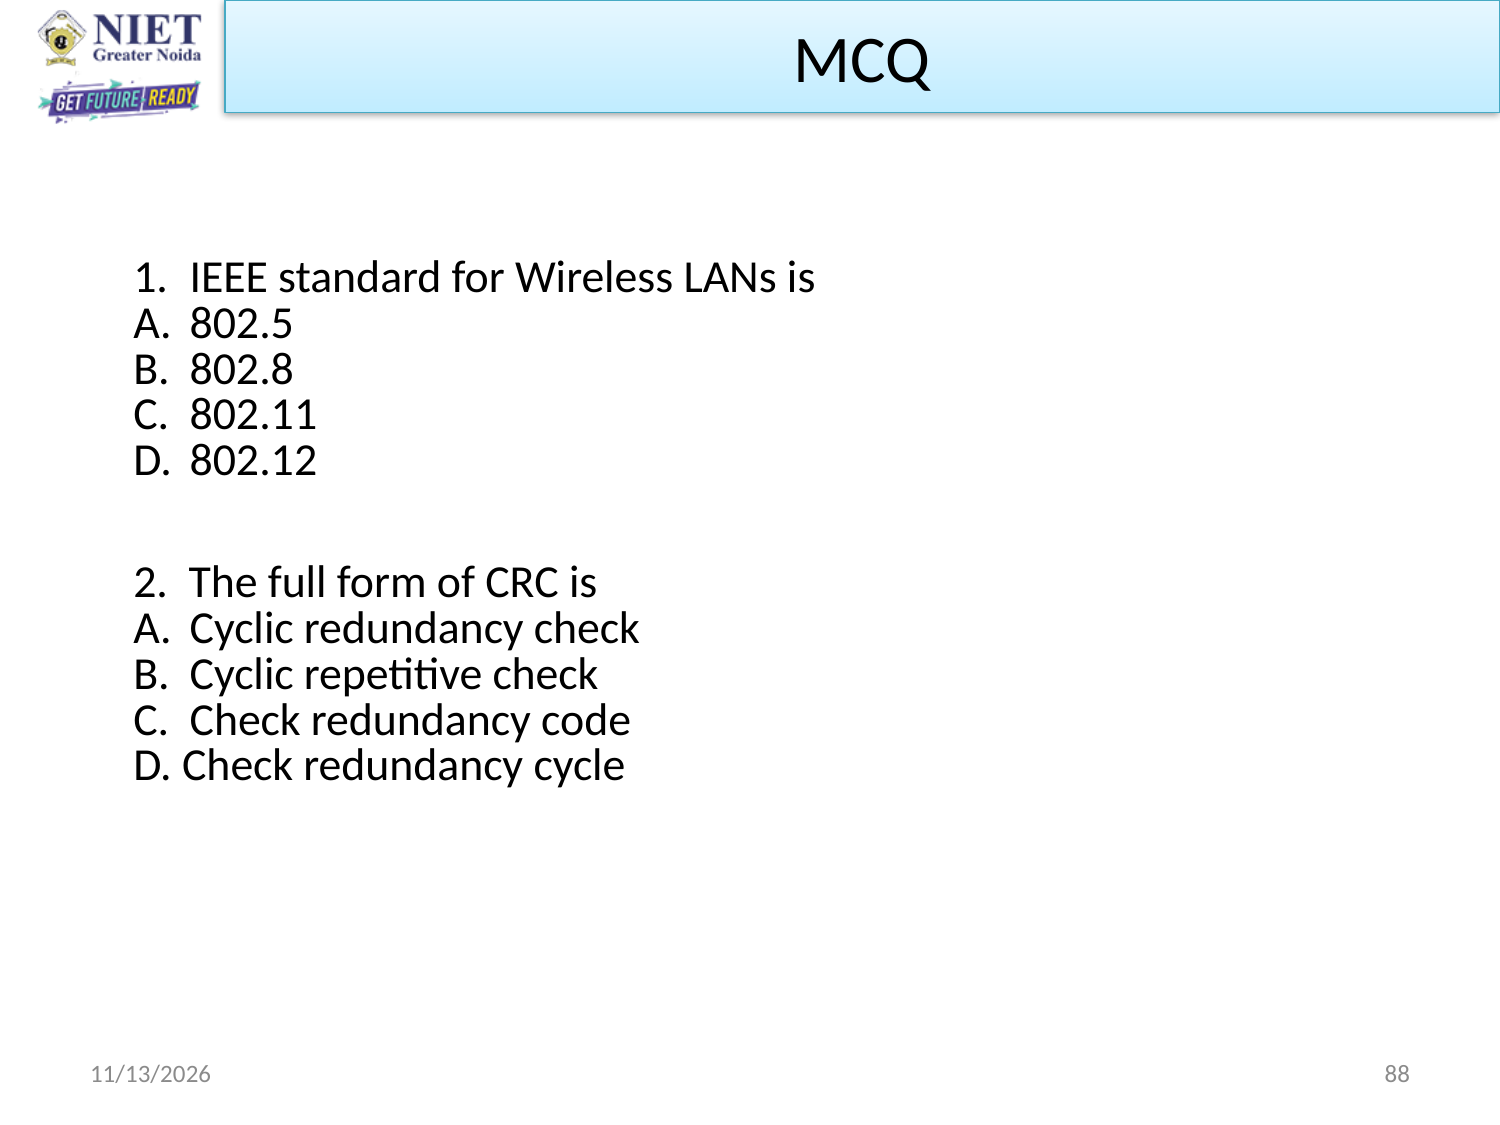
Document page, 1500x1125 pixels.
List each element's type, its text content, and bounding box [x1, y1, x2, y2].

table_header IEEE standard for Wireless LANs is 802.5 802.8 802.11 802.12 [125, 250, 1337, 555]
slide_number 88 [1074, 1042, 1425, 1103]
picture [0, 0, 238, 135]
table_cell 2. The full form of CRC is Cyclic redundancy check Cyclic repetitive check Check redundancy code D. Check redundancy cycle [125, 555, 1337, 821]
text_box MCQ [238, 0, 1500, 113]
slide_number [75, 1042, 425, 1103]
